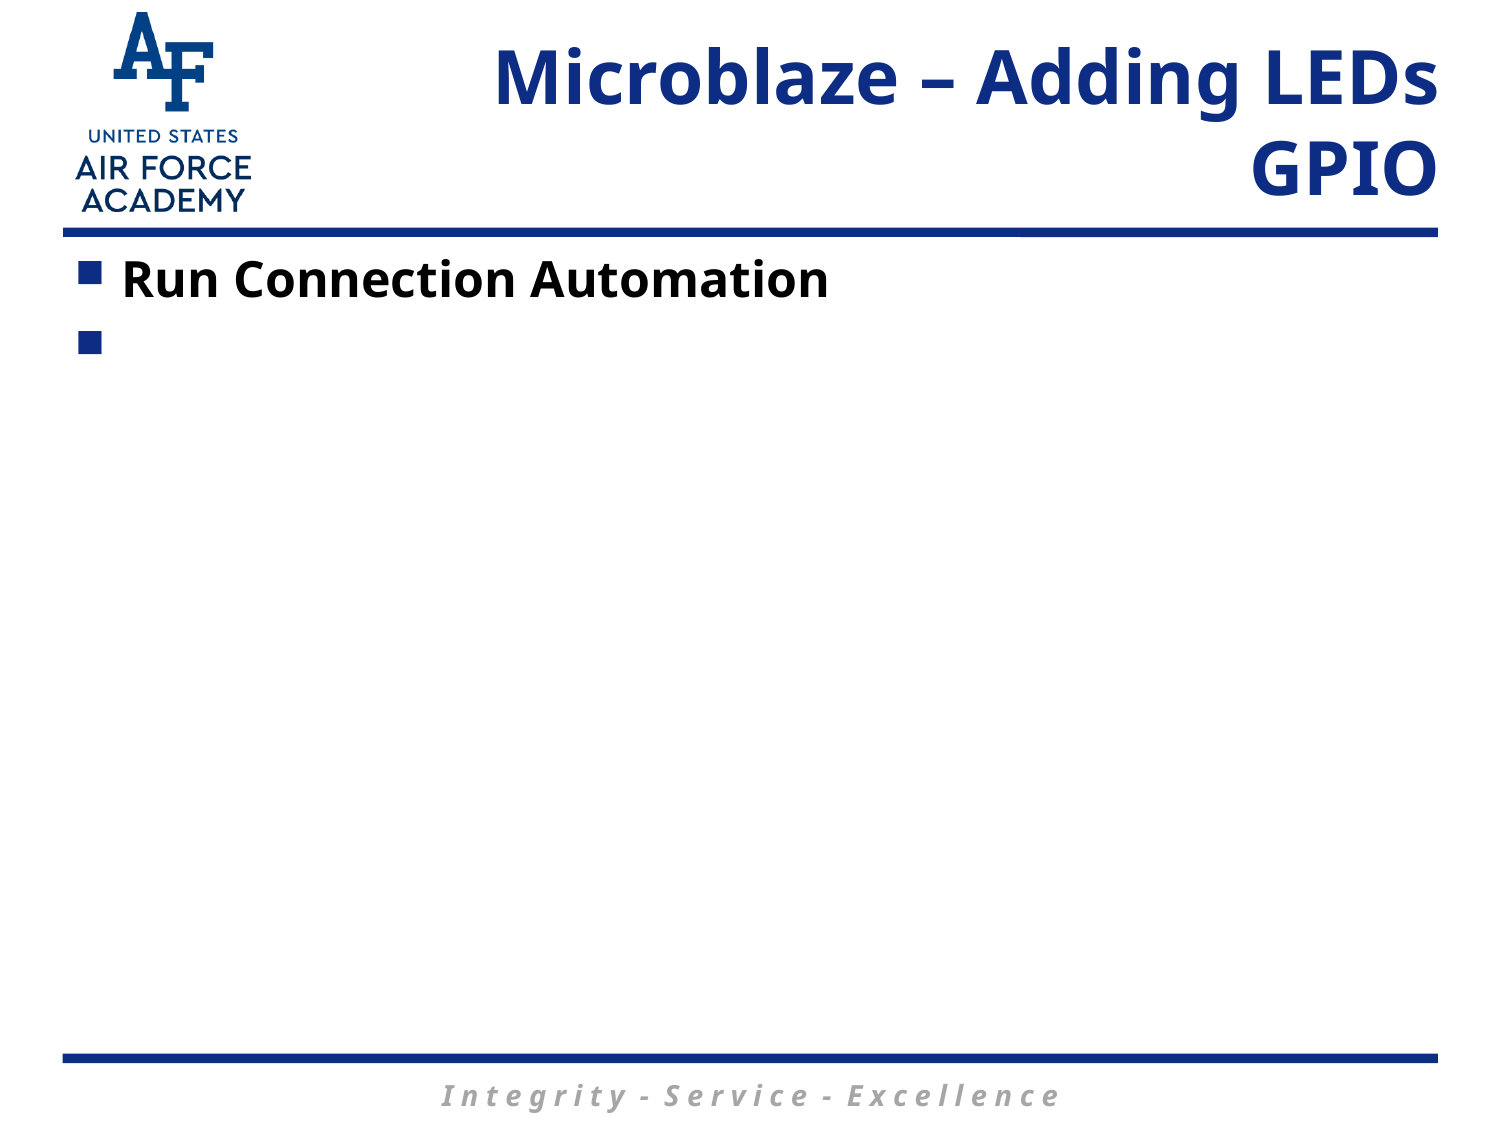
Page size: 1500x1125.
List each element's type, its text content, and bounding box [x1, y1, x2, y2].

picture [75, 12, 251, 212]
subtitle Run Connection Automation [59, 239, 1441, 1051]
title Microblaze – Adding LEDs GPIO [299, 29, 1456, 211]
